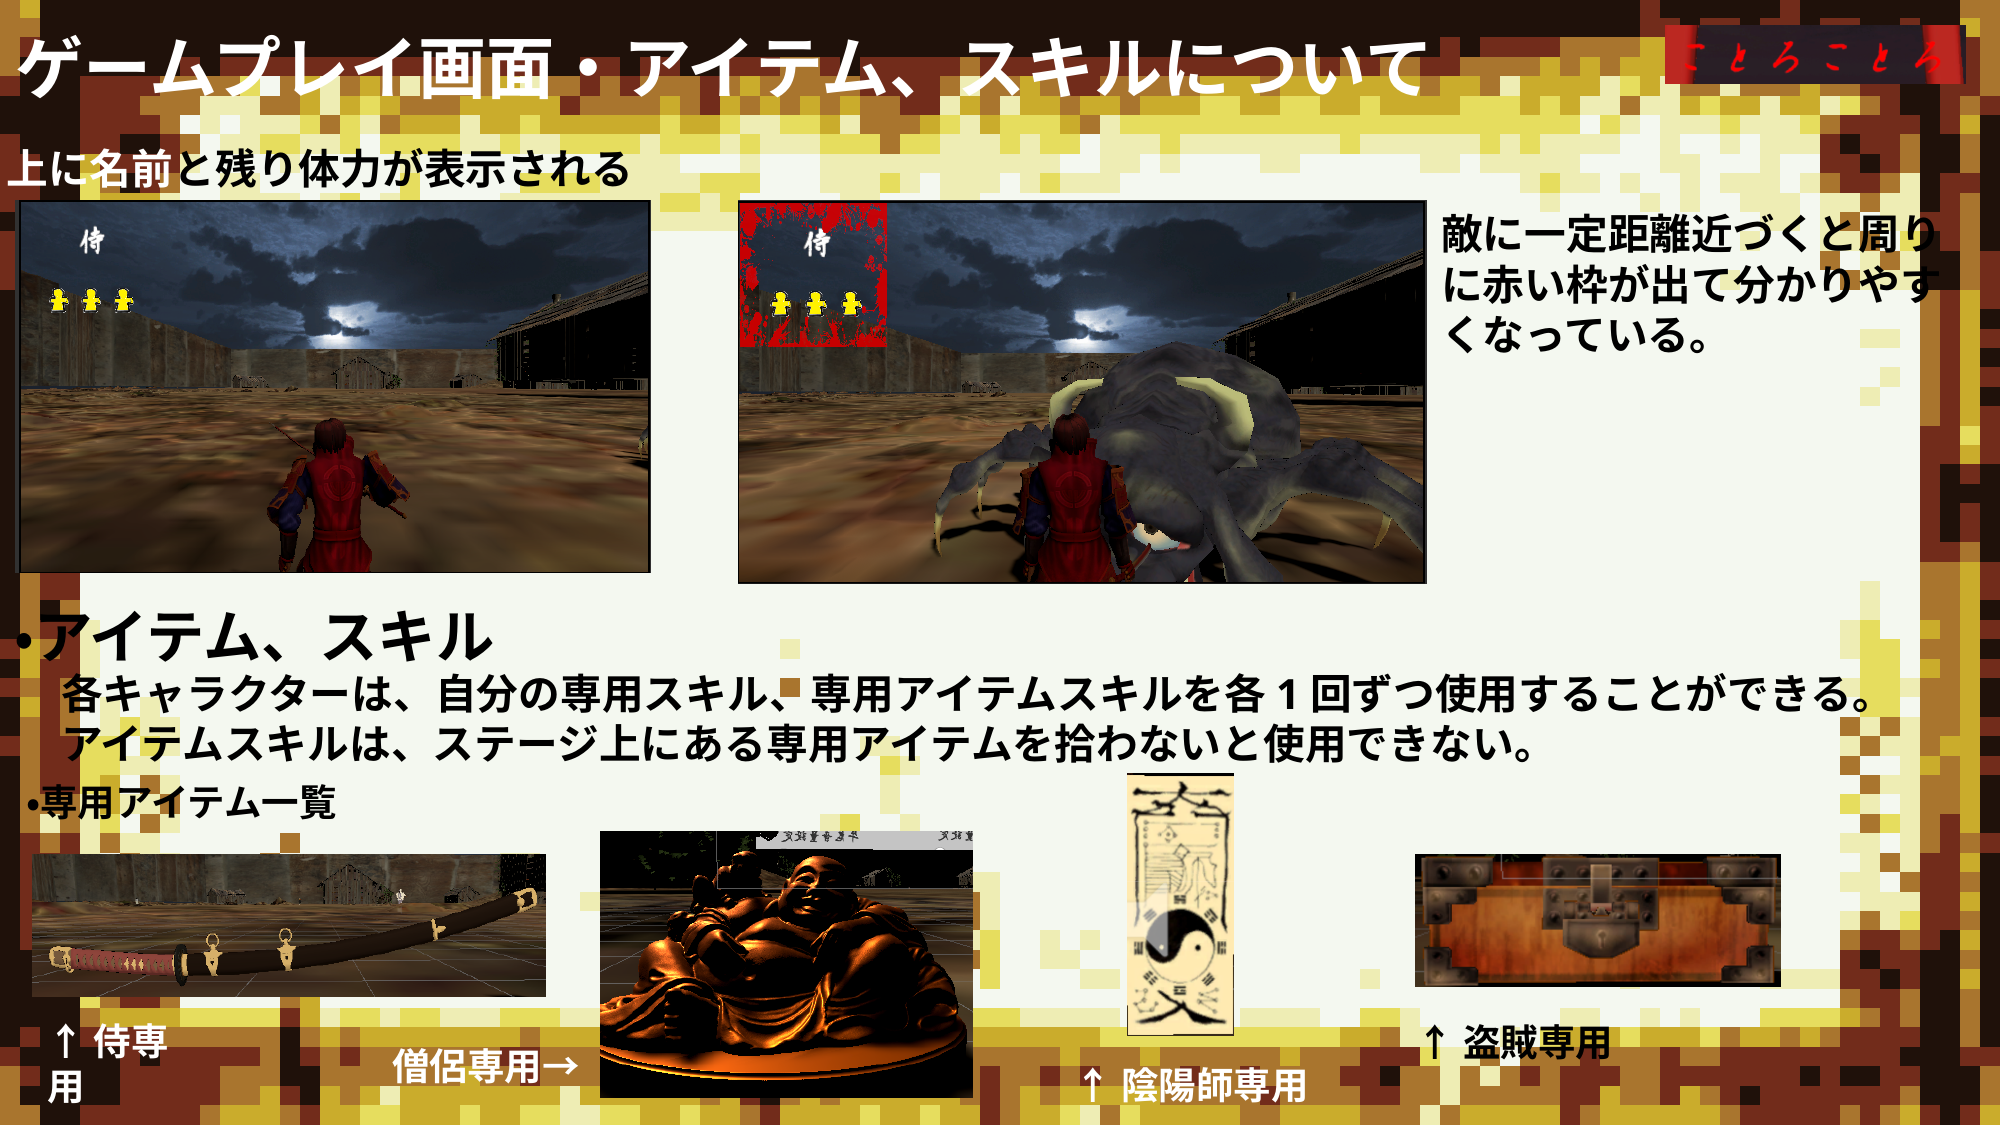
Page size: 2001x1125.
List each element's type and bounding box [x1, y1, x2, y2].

list [15, 200, 651, 573]
picture [0, 0, 2000, 1125]
